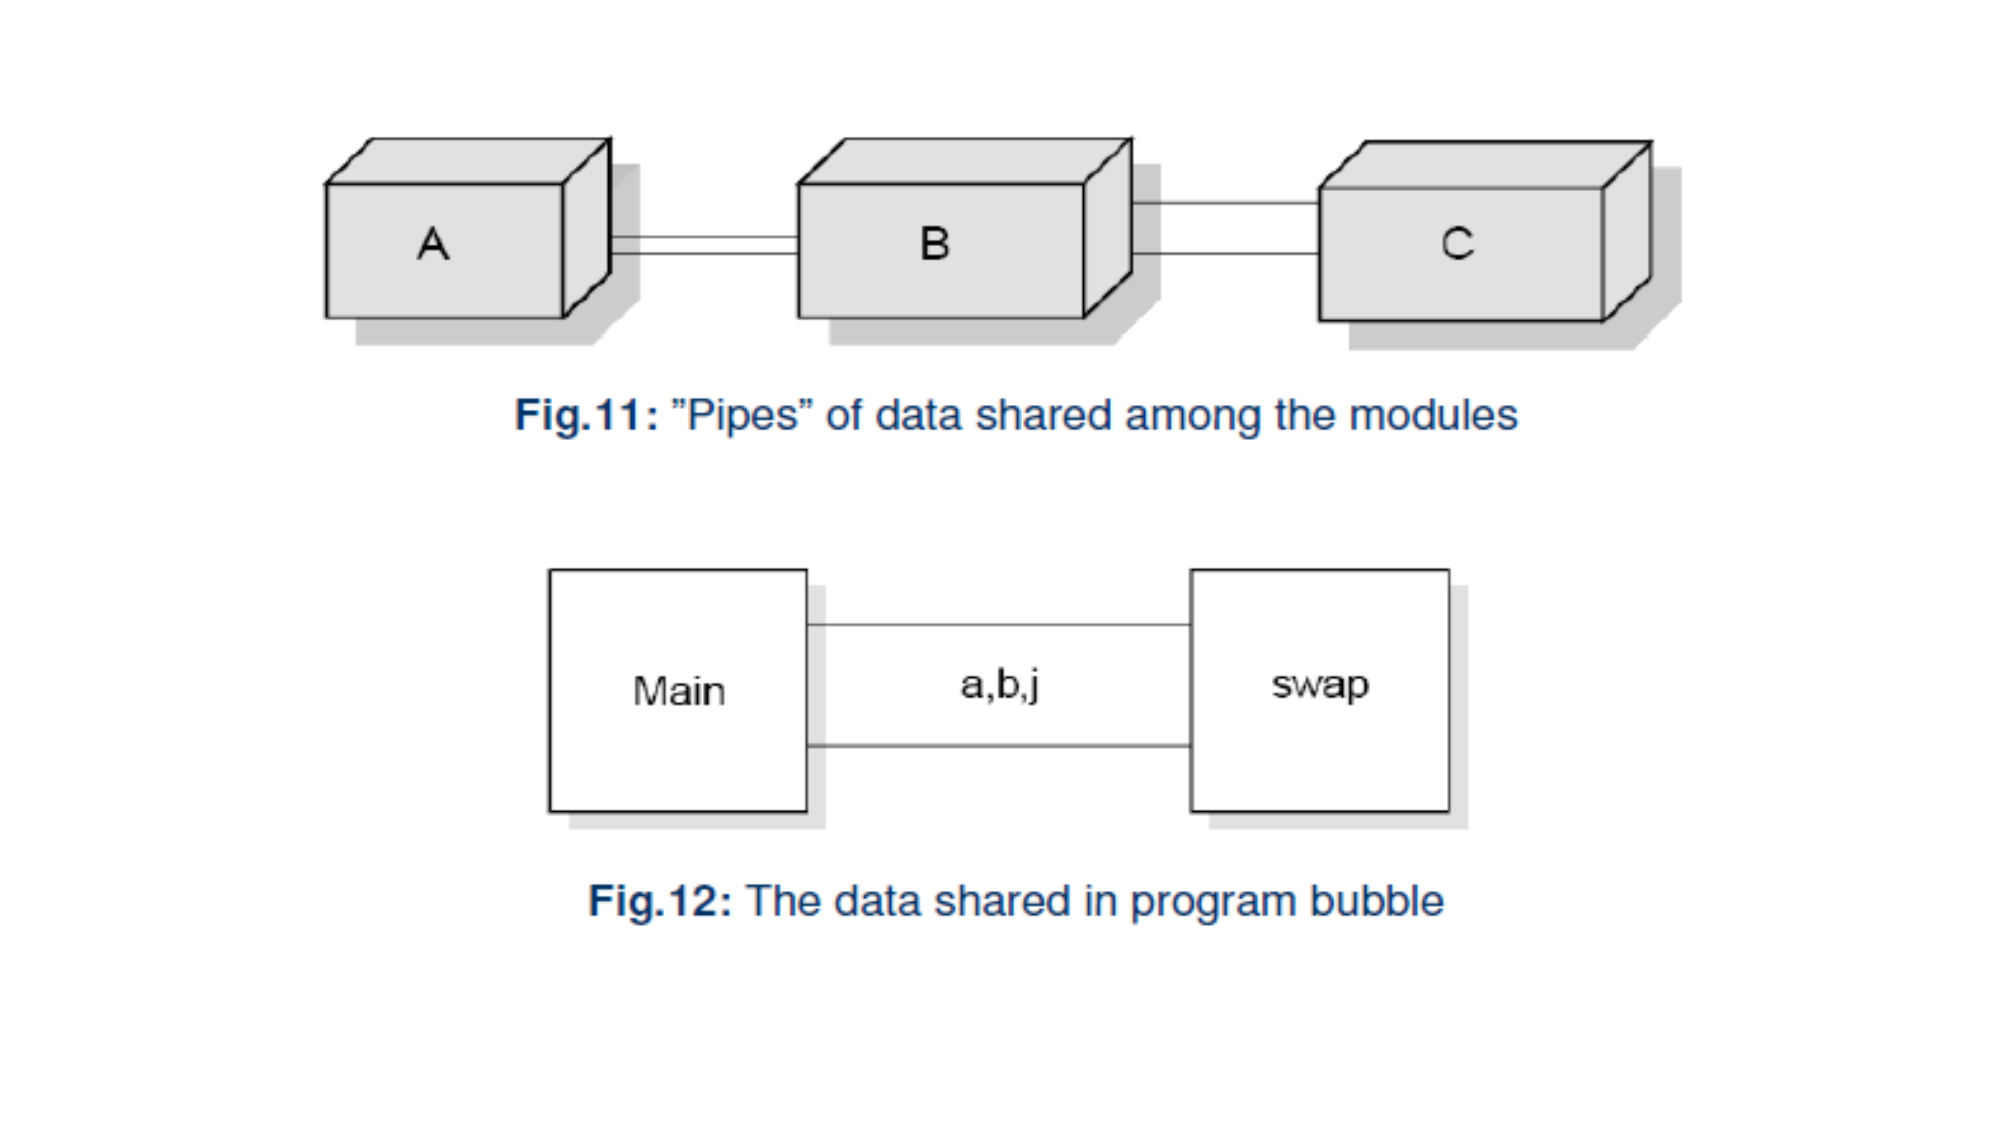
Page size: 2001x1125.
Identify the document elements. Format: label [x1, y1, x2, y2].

picture [189, 76, 1784, 981]
